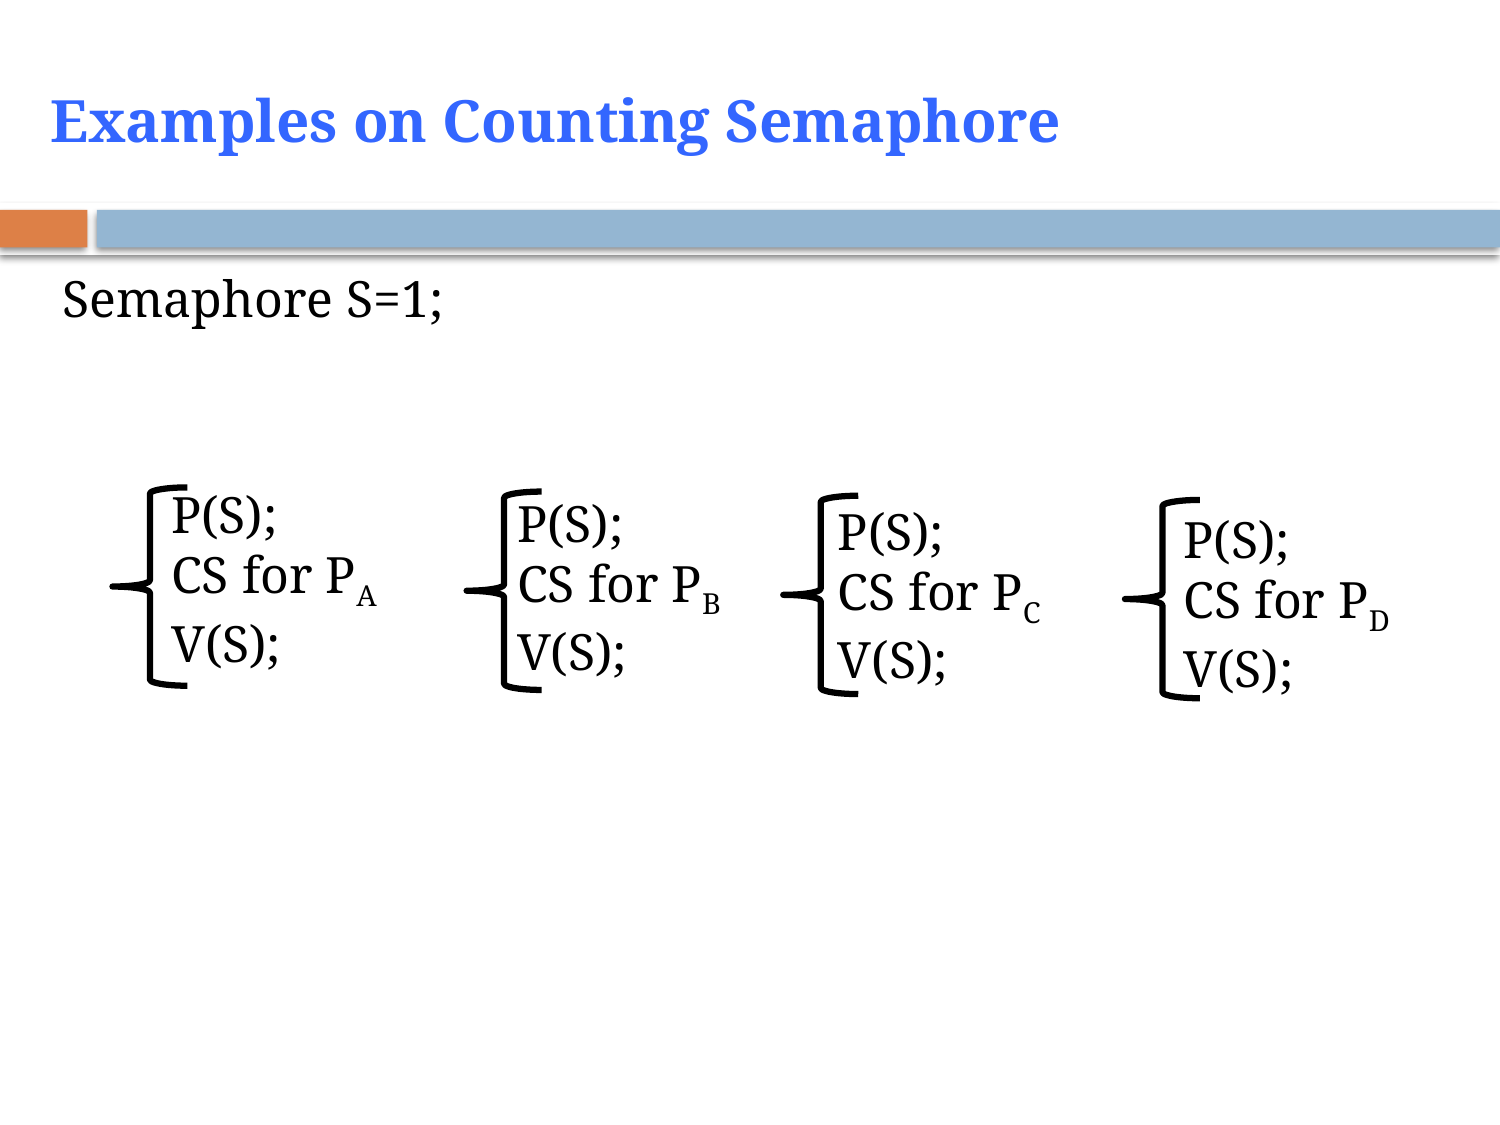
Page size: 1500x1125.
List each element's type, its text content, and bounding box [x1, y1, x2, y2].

text_box [1124, 499, 1200, 700]
text_box [111, 489, 188, 687]
text_box P(S); CS for PC V(S); [823, 493, 1132, 697]
text_box P(S); CS for PB V(S); [502, 484, 872, 688]
text_box [465, 490, 542, 691]
text_box P(S); CS for PA V(S); [156, 476, 526, 680]
text_box [782, 494, 859, 695]
text_box Semaphore S=1; [47, 259, 522, 335]
title Examples on Counting Semaphore [34, 37, 1463, 201]
text_box P(S); CS for PD V(S); [1168, 501, 1500, 705]
